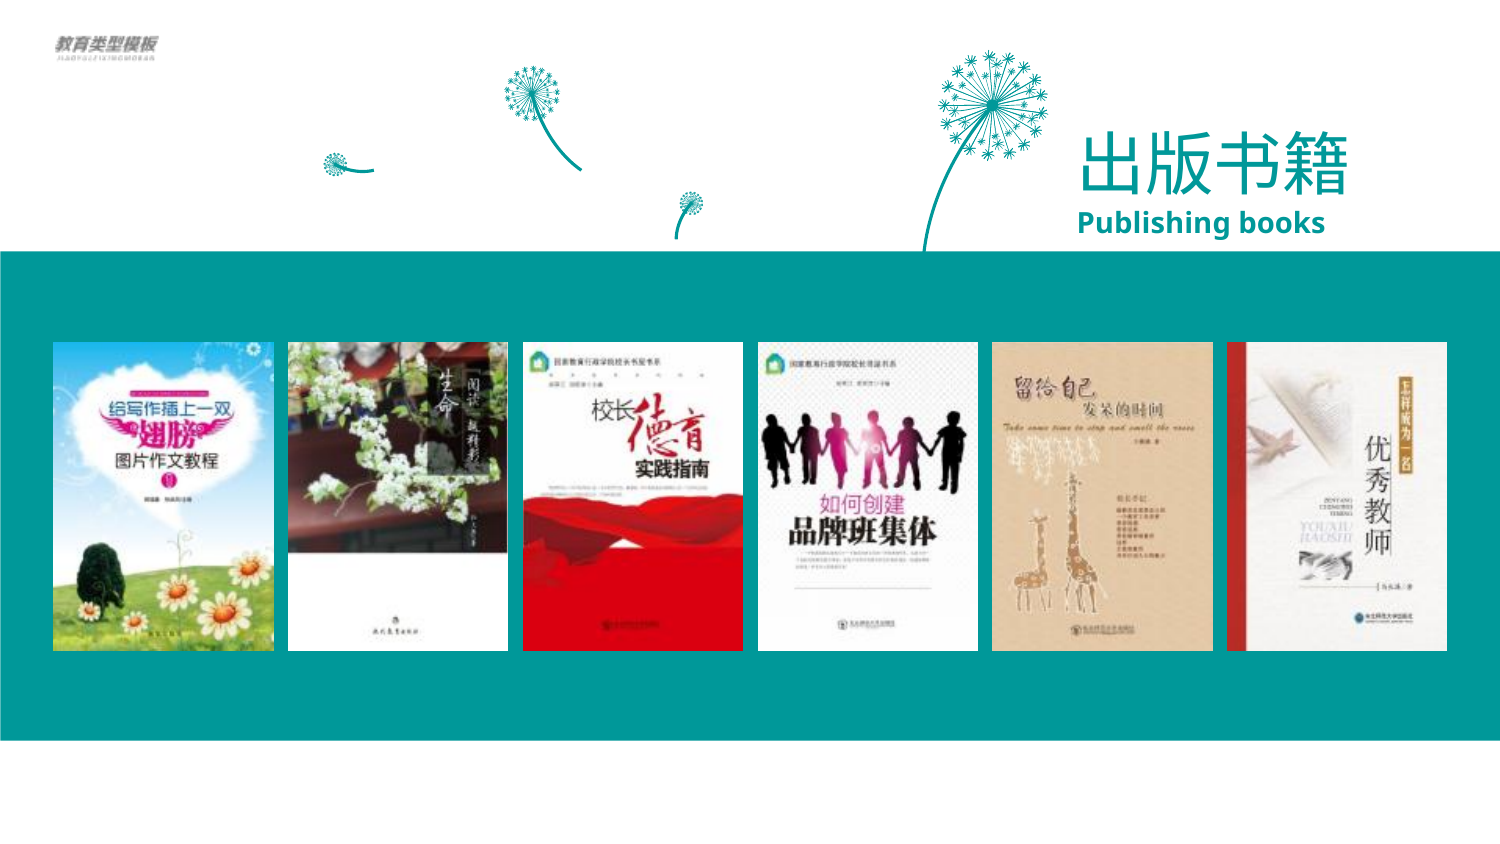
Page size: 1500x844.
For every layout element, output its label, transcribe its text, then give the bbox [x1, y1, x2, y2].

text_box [52, 341, 1448, 652]
picture [40, 30, 170, 67]
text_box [523, 58, 580, 174]
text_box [675, 190, 701, 240]
text_box 出版书籍 [1064, 115, 1363, 210]
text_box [335, 139, 361, 190]
text_box [0, 250, 1500, 742]
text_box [921, 48, 1035, 278]
text_box Publishing books [1065, 198, 1363, 245]
